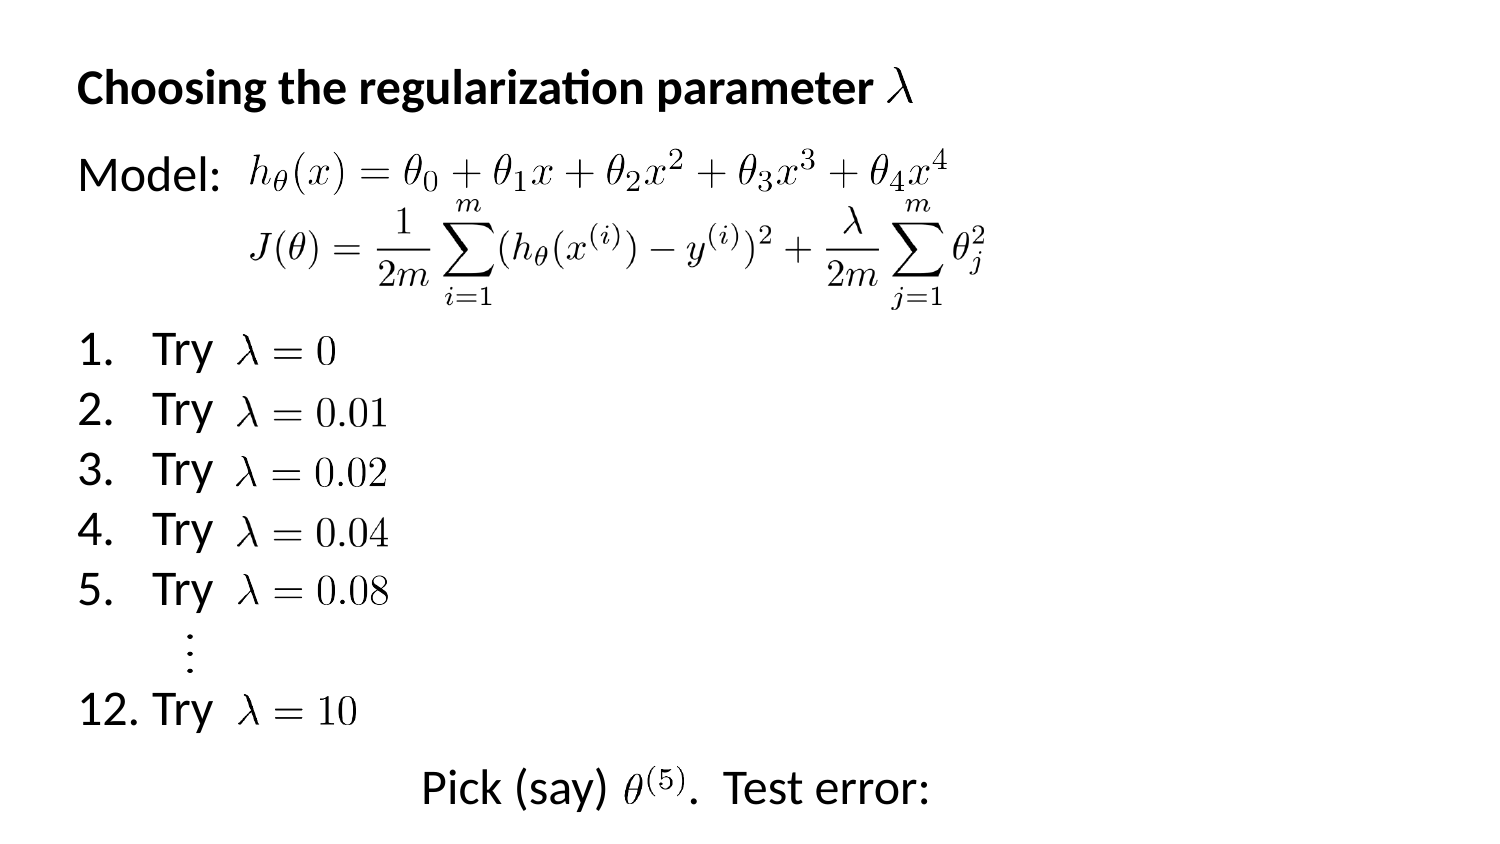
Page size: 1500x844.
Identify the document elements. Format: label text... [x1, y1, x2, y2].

picture [887, 66, 913, 103]
picture [237, 573, 388, 605]
picture [250, 199, 985, 310]
picture [250, 148, 947, 195]
picture [187, 634, 193, 673]
text_box Model: [62, 134, 1263, 209]
picture [237, 334, 335, 365]
picture [237, 396, 386, 427]
picture [235, 456, 386, 487]
picture [237, 516, 388, 547]
picture [624, 765, 684, 804]
text_box Pick (say) . Test error: [406, 746, 1437, 822]
text_box Try Try Try Try Try Try [62, 307, 1263, 743]
text_box Choosing the regularization parameter [62, 46, 1263, 122]
picture [237, 693, 356, 725]
